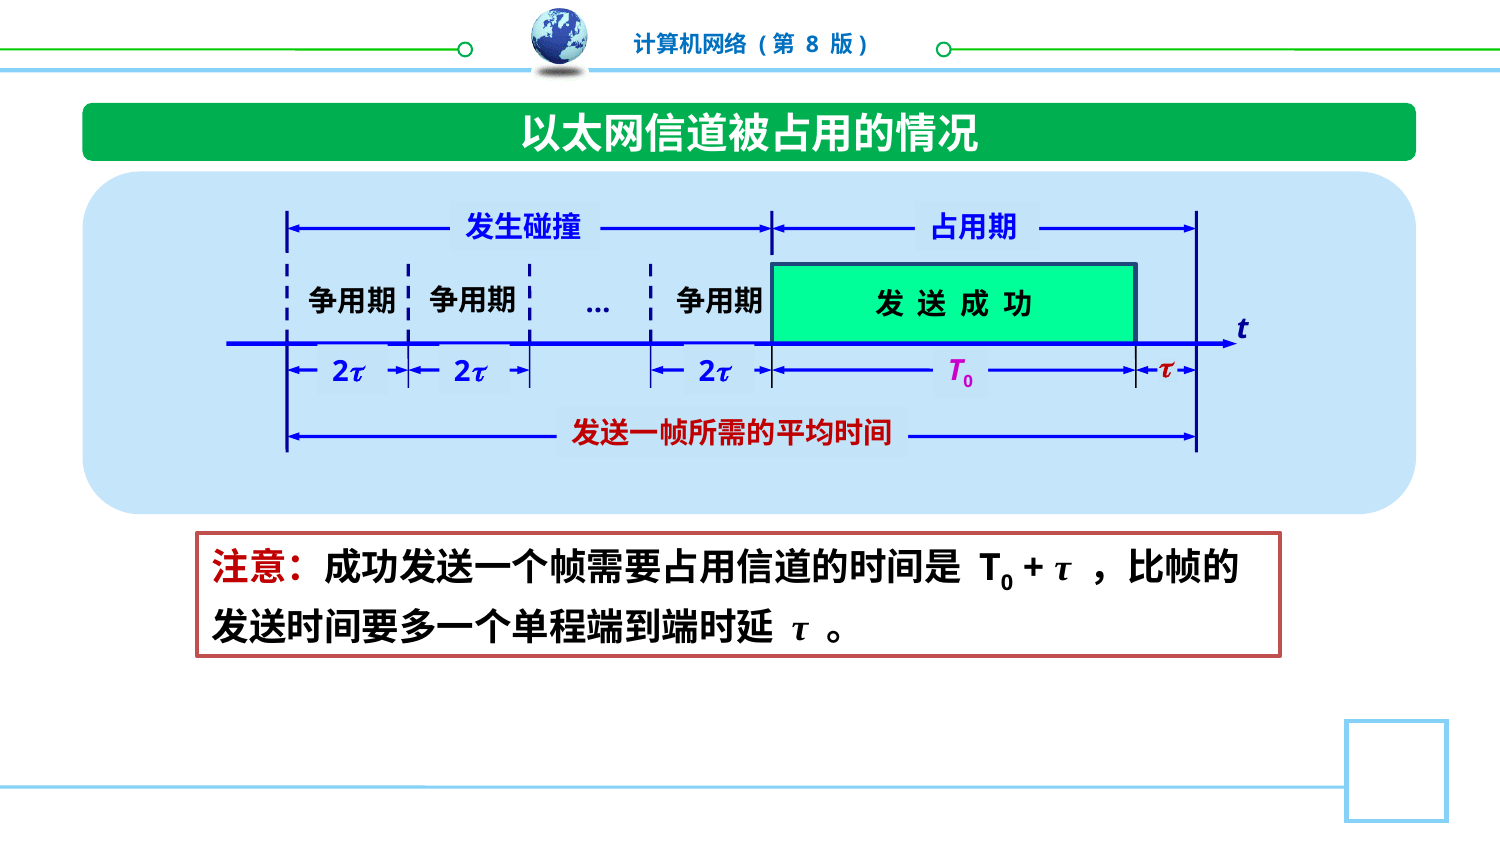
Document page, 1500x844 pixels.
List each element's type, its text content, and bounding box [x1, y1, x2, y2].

picture [529, 6, 589, 82]
text_box 注意：成功发送一个帧需要占用信道的时间是 T0 + τ ，比帧的发送时间要多一个单程端到端时延 τ 。 [195, 531, 1282, 658]
text_box [994, 102, 1417, 161]
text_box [82, 171, 1417, 515]
text_box [82, 102, 504, 161]
text_box 以太网信道被占用的情况 [504, 99, 994, 164]
